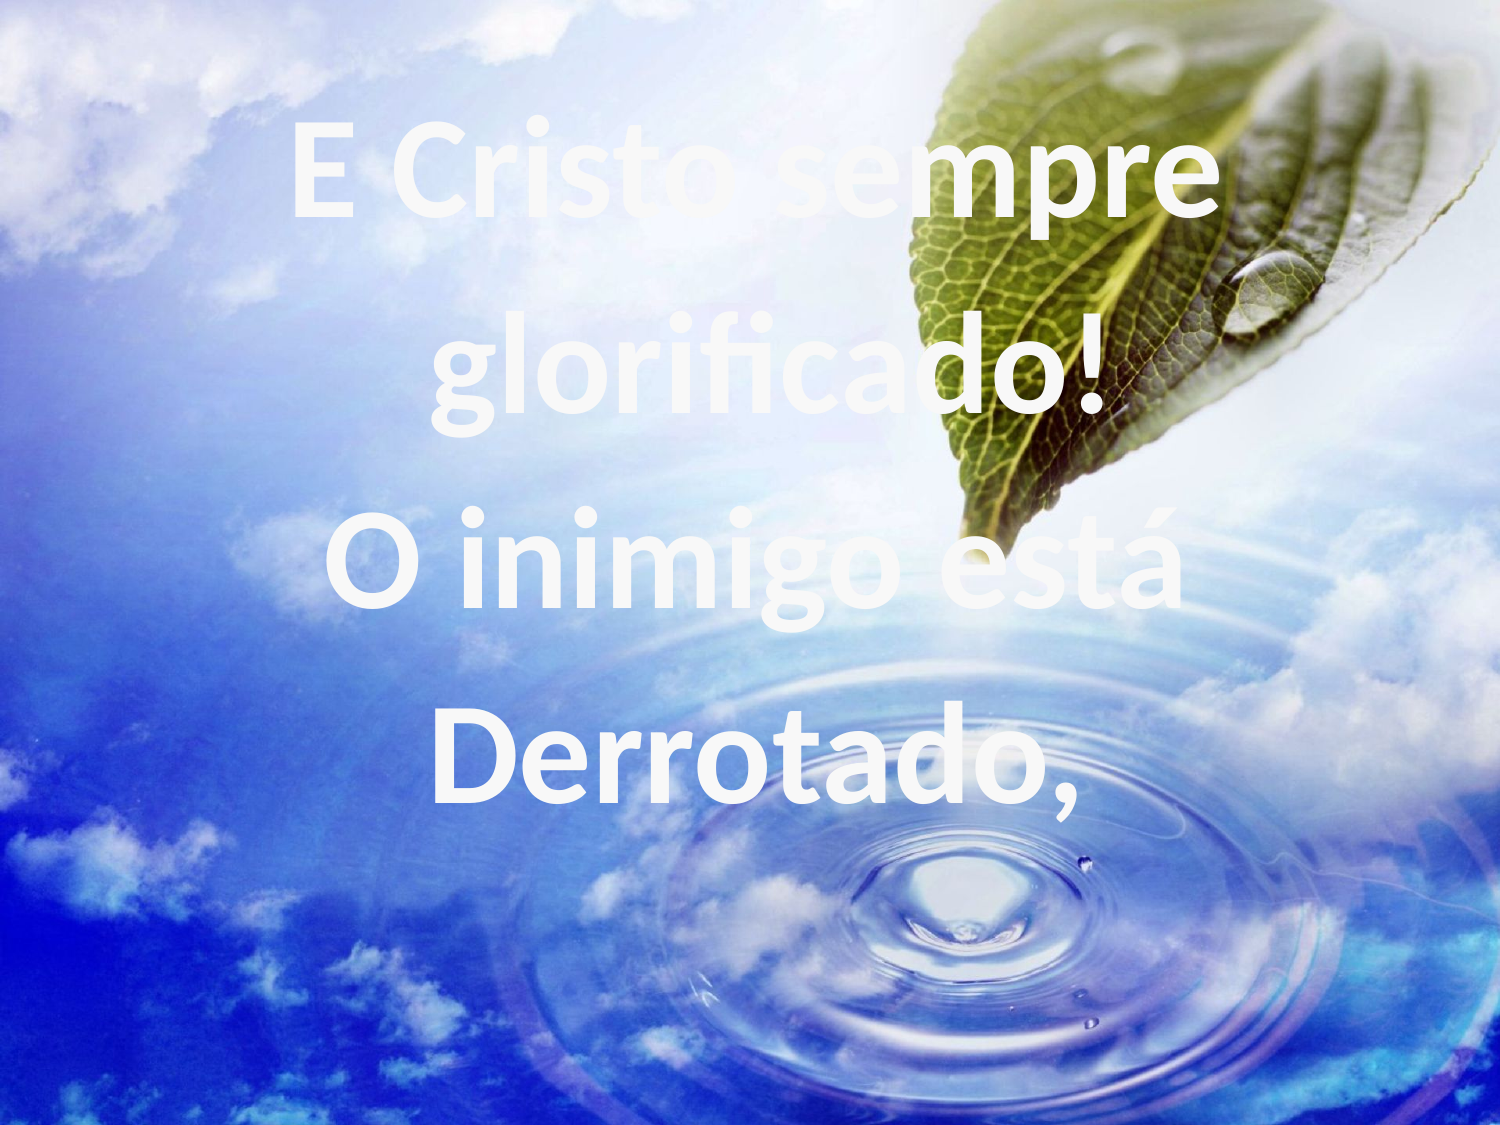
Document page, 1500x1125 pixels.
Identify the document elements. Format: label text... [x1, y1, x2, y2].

text_box E Cristo sempre glorificado! O inimigo está Derrotado, [49, 112, 1463, 836]
picture [0, 0, 1500, 1125]
